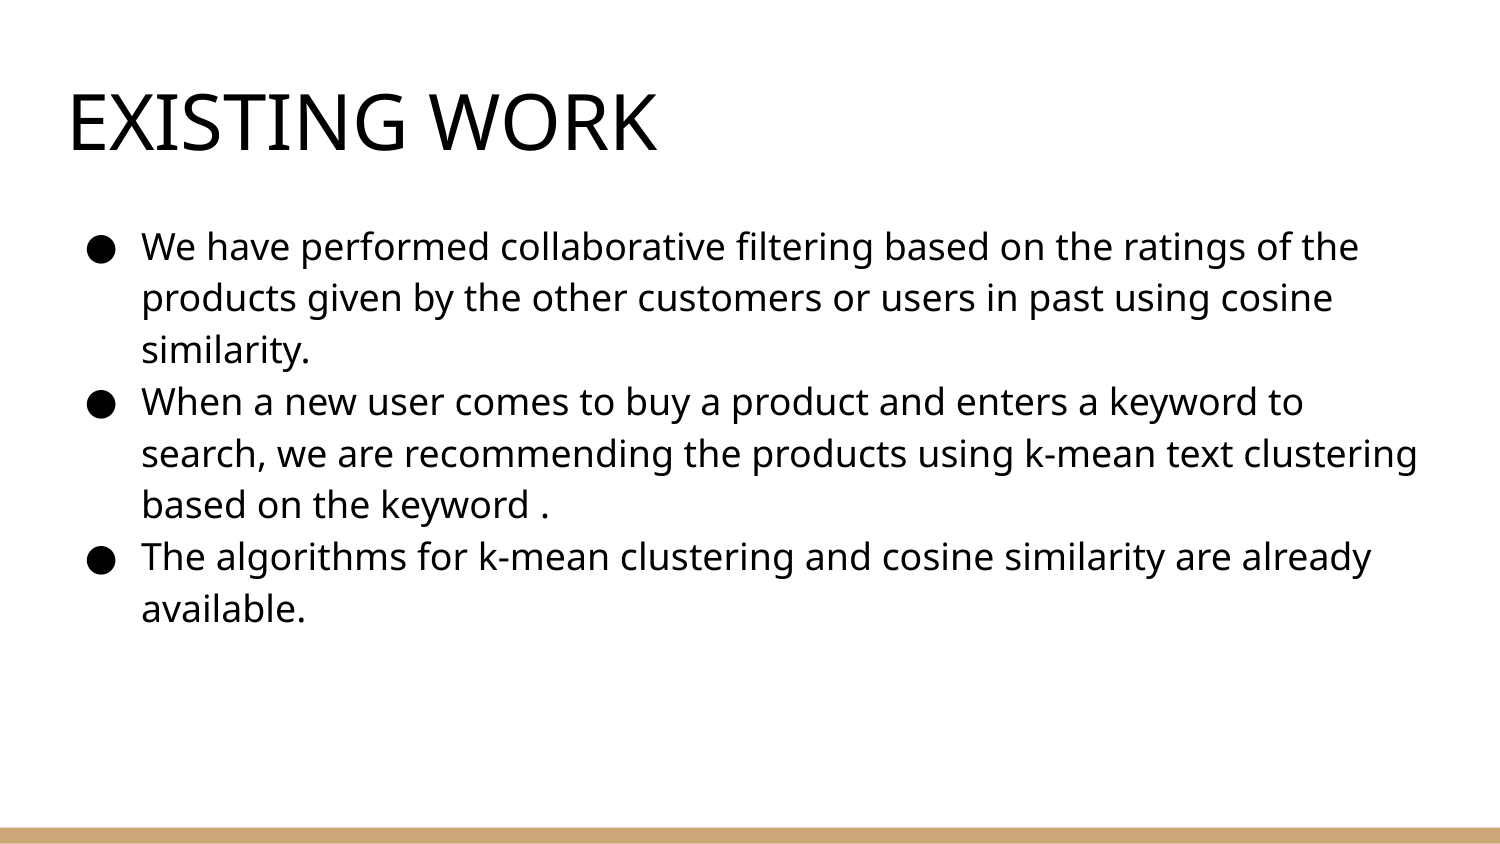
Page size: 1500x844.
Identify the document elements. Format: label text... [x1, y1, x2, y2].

list We have performed collaborative filtering based on the ratings of the products given by the other customers or users in past using cosine similarity. When a new user comes to buy a product and enters a keyword to search, we are recommending the products using k-mean text clustering based on the keyword . The algorithms for k-mean clustering and cosine similarity are already available. [51, 200, 1449, 752]
title EXISTING WORK [51, 51, 1449, 189]
